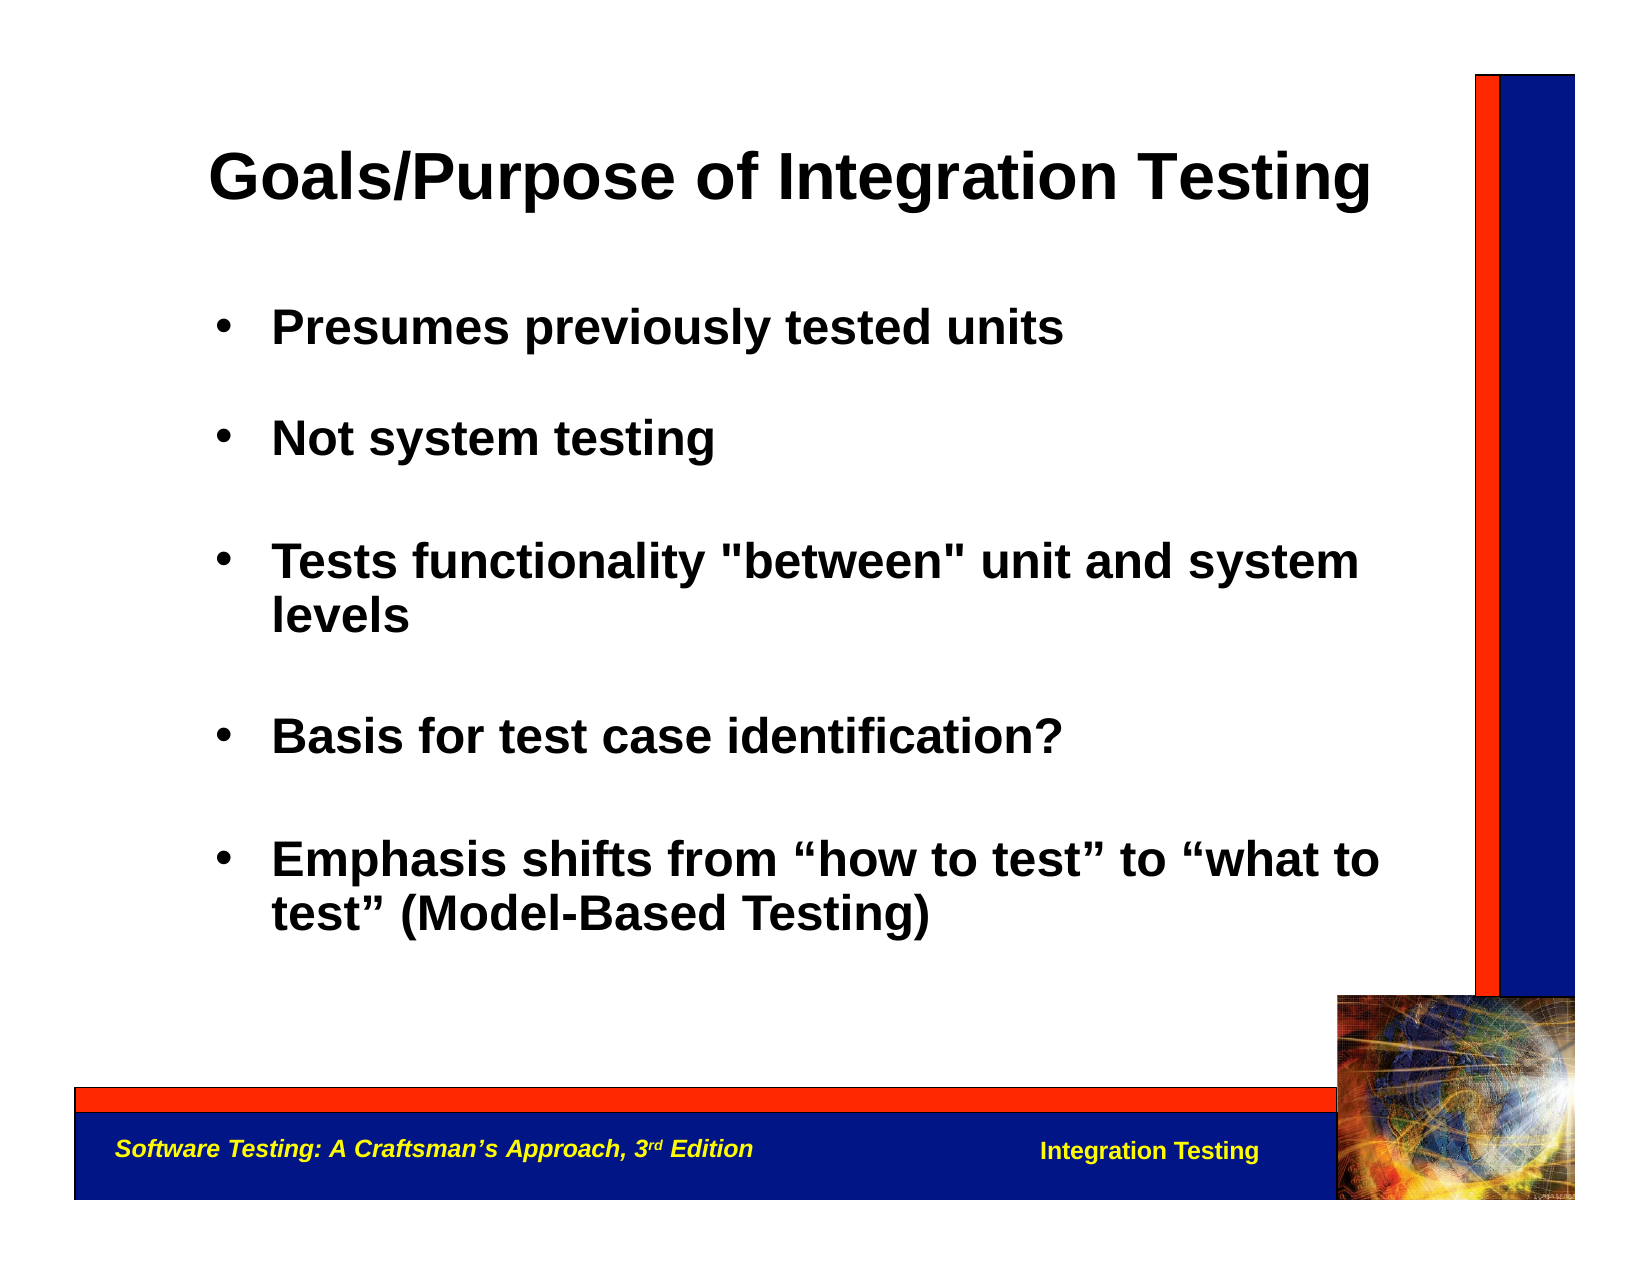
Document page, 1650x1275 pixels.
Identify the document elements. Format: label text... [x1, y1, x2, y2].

picture [1337, 995, 1575, 1200]
footer Integration Testing [1037, 1134, 1268, 1275]
text_box Presumes previously tested units Not system testing Tests functionality "between" unit and system levels Basis for test case identification? Emphasis shifts from “how to test” to “what to test” (Model-Based Testing) [212, 294, 1386, 941]
slide_number Software Testing: A Craftsman’s Approach, 3rd Edition [112, 1132, 765, 1275]
title Goals/Purpose of Integration Testing [180, 133, 1470, 346]
